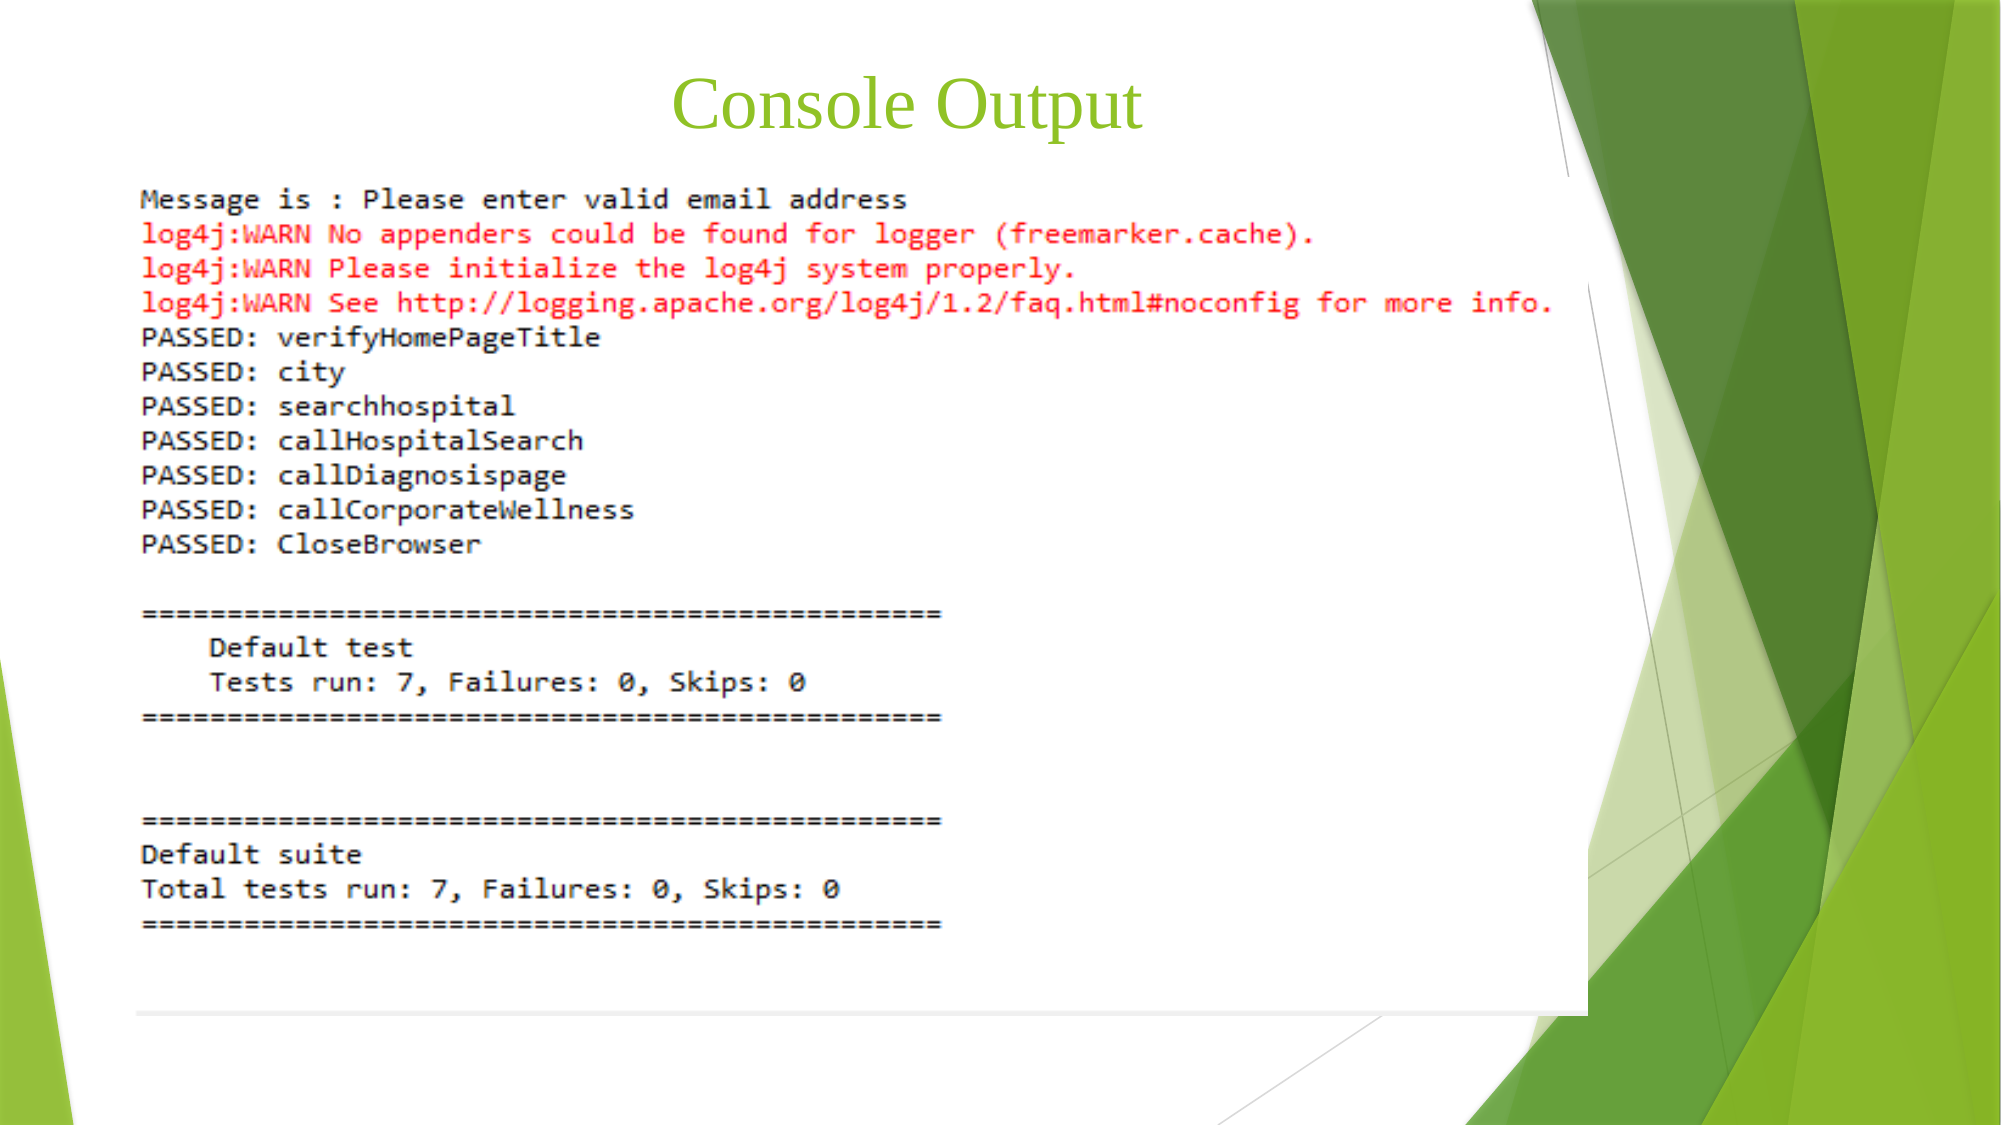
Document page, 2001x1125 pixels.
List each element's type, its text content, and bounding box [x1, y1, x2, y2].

picture [132, 177, 1589, 1017]
text_box Console Output [269, 46, 1545, 176]
